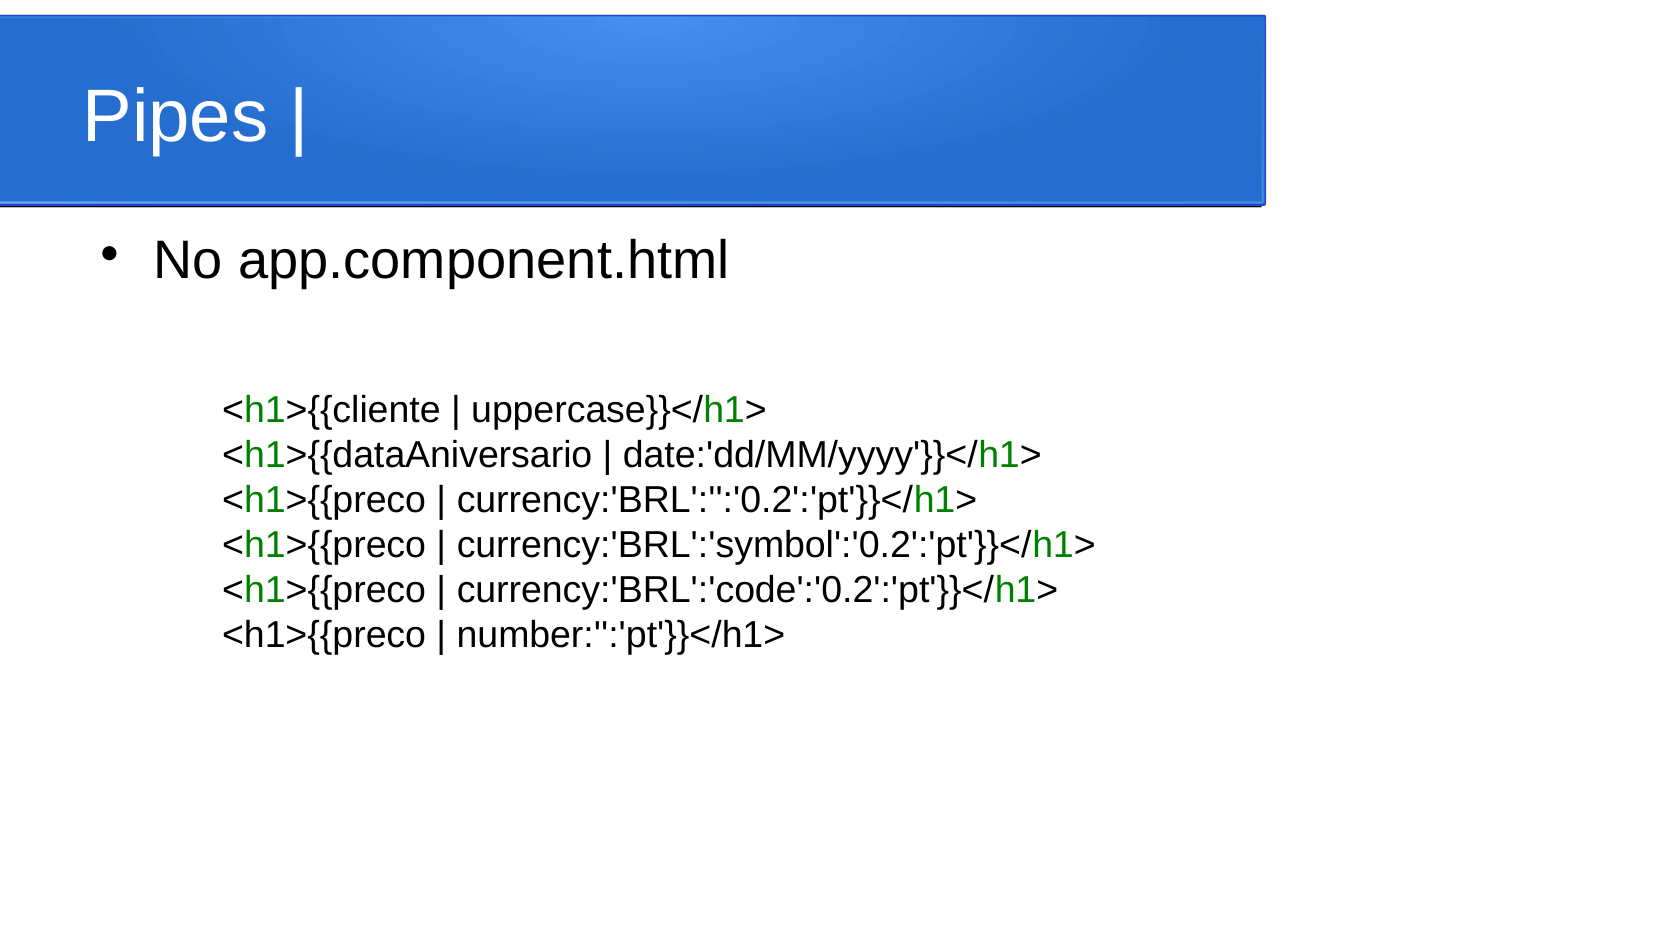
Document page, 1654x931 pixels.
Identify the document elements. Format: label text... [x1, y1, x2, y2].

picture [0, 13, 1269, 211]
text_box No app.component.html [82, 224, 1571, 764]
text_box <h1>{{cliente | uppercase}}</h1> <h1>{{dataAniversario | date:'dd/MM/yyyy'}}</h1> <h1>{{preco | currency:'BRL':'':'0.2':'pt'}}</h1> <h1>{{preco | currency:'BRL':'symbol':'0.2':'pt'}}</h1> <h1>{{preco | currency:'BRL':'code':'0.2':'pt'}}</h1> <h1>{{preco | number:'':'pt'}}</h1> [165, 377, 1264, 645]
text_box Pipes | [82, 35, 1235, 189]
